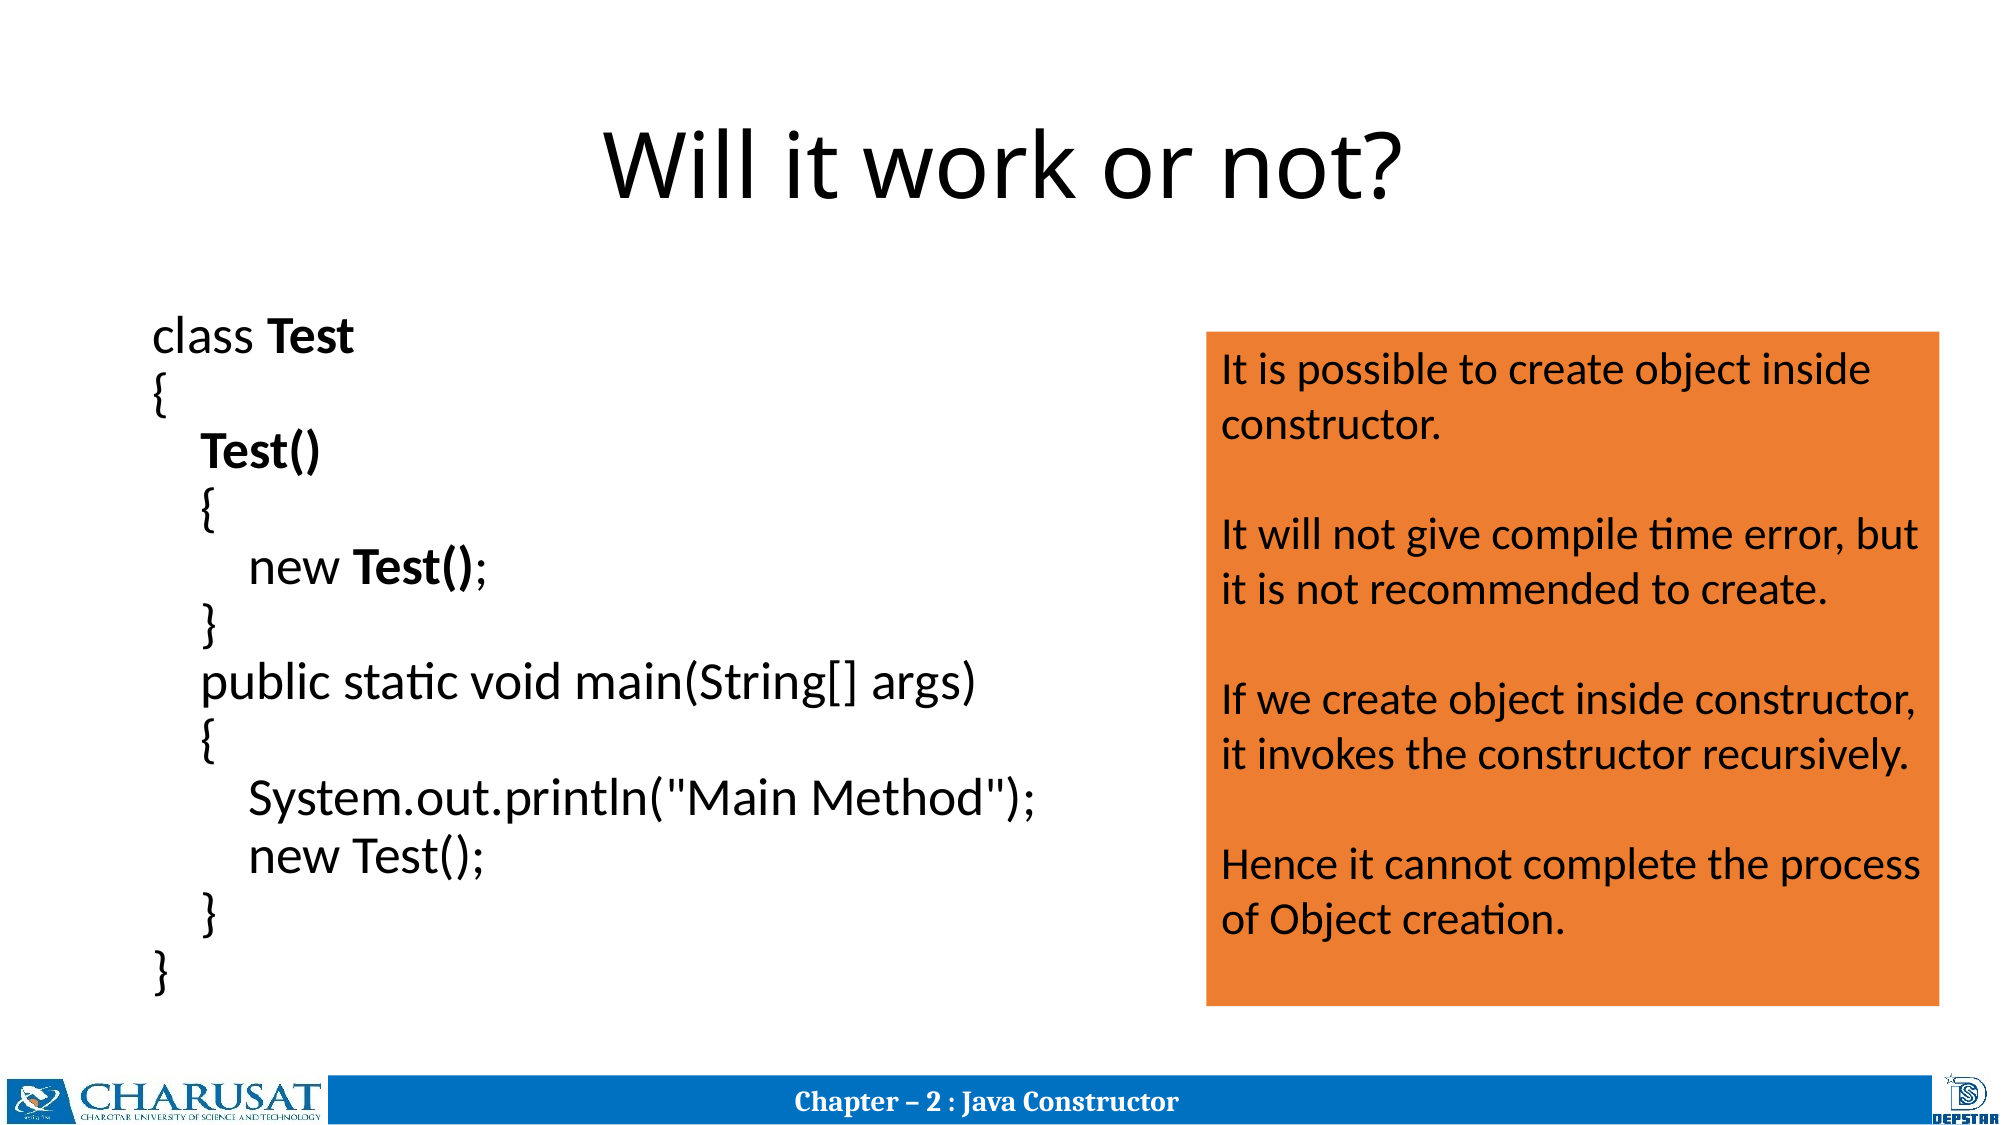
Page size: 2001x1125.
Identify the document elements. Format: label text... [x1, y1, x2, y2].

title Will it work or not? [137, 59, 1863, 278]
picture [0, 1075, 328, 1125]
picture [1932, 1073, 1999, 1124]
list class Test { Test() { new Test(); } public static void main(String[] args) { System.out.println("Main Method"); new Test(); } } [137, 299, 1150, 1014]
text_box It is possible to create object inside constructor. It will not give compile time error, but it is not recommended to create. If we create object inside constructor, it invokes the constructor recursively. Hence it cannot complete the process of Object creation. [1206, 331, 1940, 1007]
